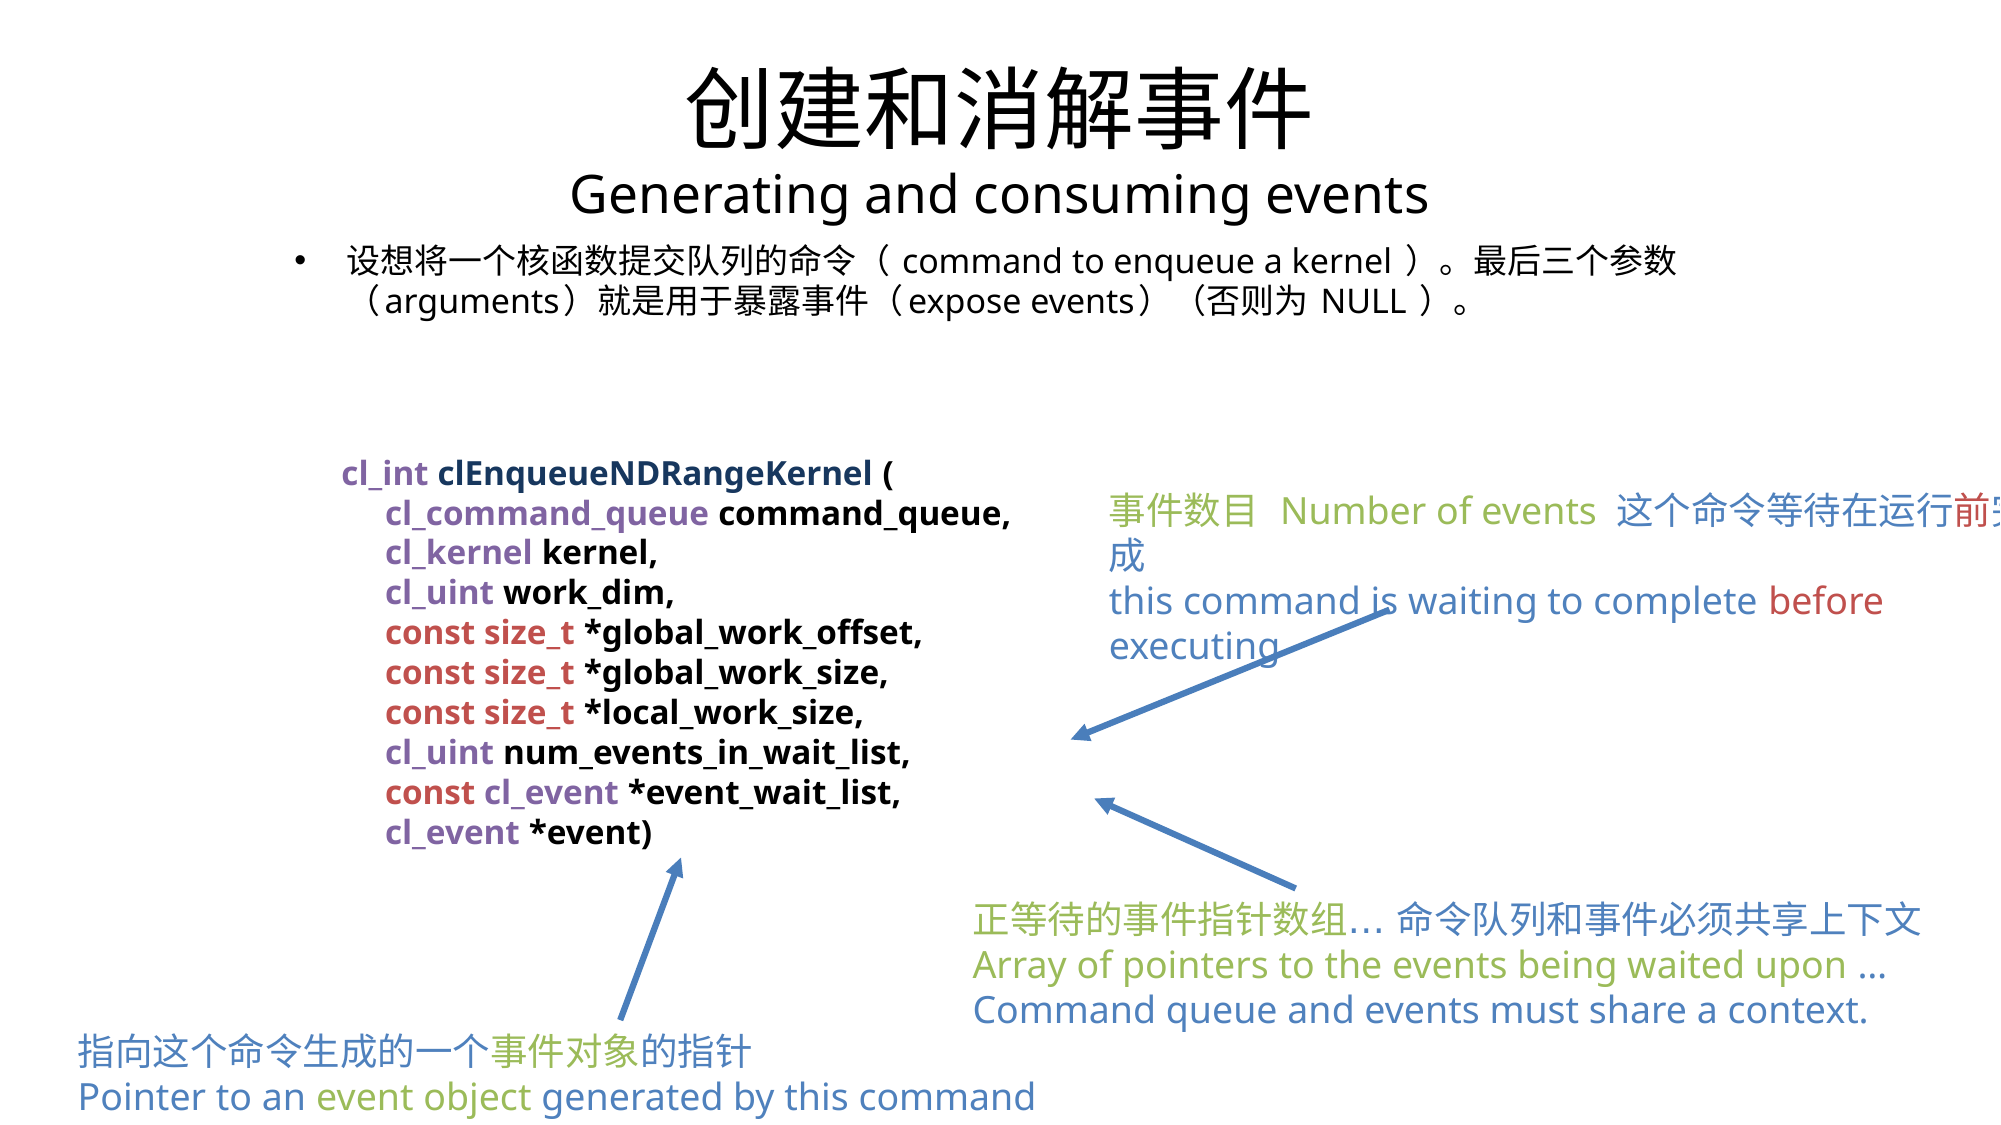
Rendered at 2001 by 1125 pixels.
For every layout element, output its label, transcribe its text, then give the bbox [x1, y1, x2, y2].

text_box [1094, 797, 1296, 889]
text_box 创建和消解事件 Generating and consuming events [267, 45, 1733, 233]
text_box 正等待的事件指针数组… 命令队列和事件必须共享上下文 Array of pointers to the events being waited upon … Command queue and events must share a context. [957, 888, 1978, 1084]
text_box cl_int clEnqueueNDRangeKernel ( cl_command_queue command_queue, cl_kernel kernel, cl_uint work_dim, const size_t *global_work_offset, const size_t *global_work_size, const size_t *local_work_size, cl_uint num_events_in_wait_list, const cl_event *event_wait_list, cl_event *event) [326, 444, 1213, 899]
text_box 设想将一个核函数提交队列的命令（ command to enqueue a kernel ）。最后三个参数（arguments）就是用于暴露事件（expose events）（否则为 NULL ）。 [279, 231, 1721, 355]
text_box 指向这个命令生成的一个事件对象的指针 Pointer to an event object generated by this command [63, 1020, 1112, 1125]
text_box [619, 857, 683, 1021]
text_box [1070, 609, 1390, 741]
text_box 事件数目 Number of events 这个命令等待在运行前完成 this command is waiting to complete before executing [1094, 479, 2000, 630]
